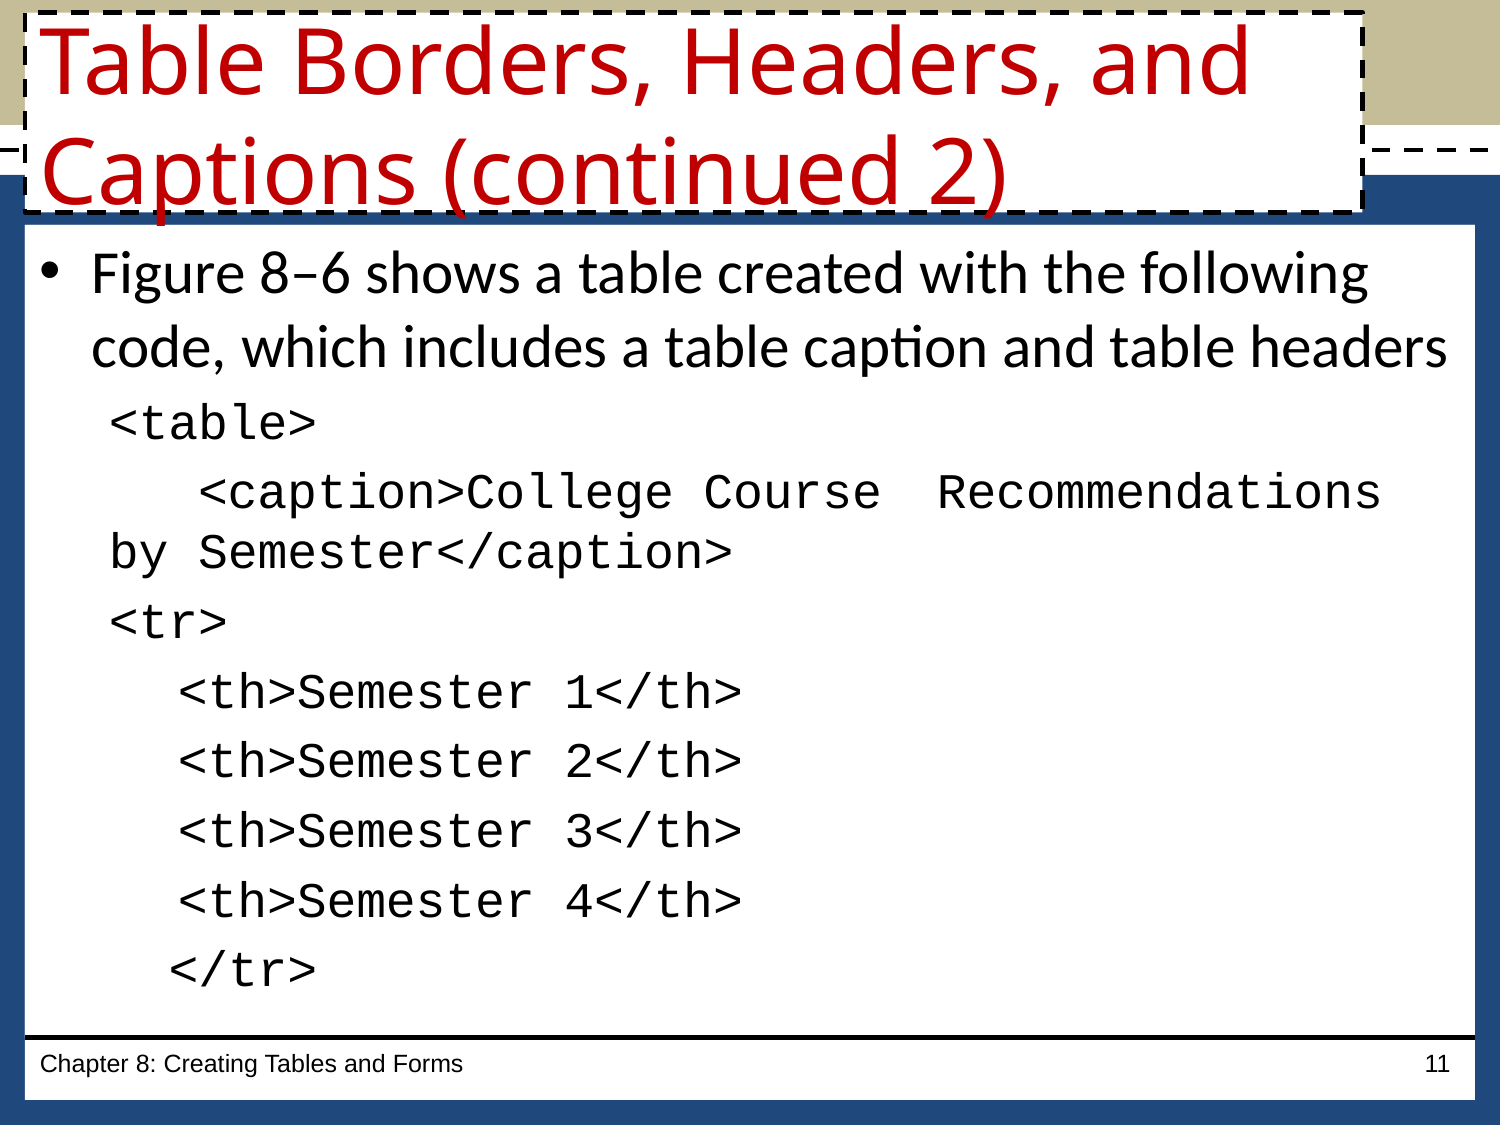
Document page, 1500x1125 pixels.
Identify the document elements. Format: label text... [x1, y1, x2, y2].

list Figure 8–6 shows a table created with the following code, which includes a table caption and table headers <table> <caption>College Course Recommendations by Semester</caption> <tr> <th>Semester 1</th> <th>Semester 2</th> <th>Semester 3</th> <th>Semester 4</th> </tr> [24, 224, 1475, 1024]
footer Chapter 8: Creating Tables and Forms [24, 1040, 1400, 1100]
slide_number 11 [1400, 1040, 1475, 1100]
title Table Borders, Headers, and Captions (continued 2) [23, 10, 1365, 215]
